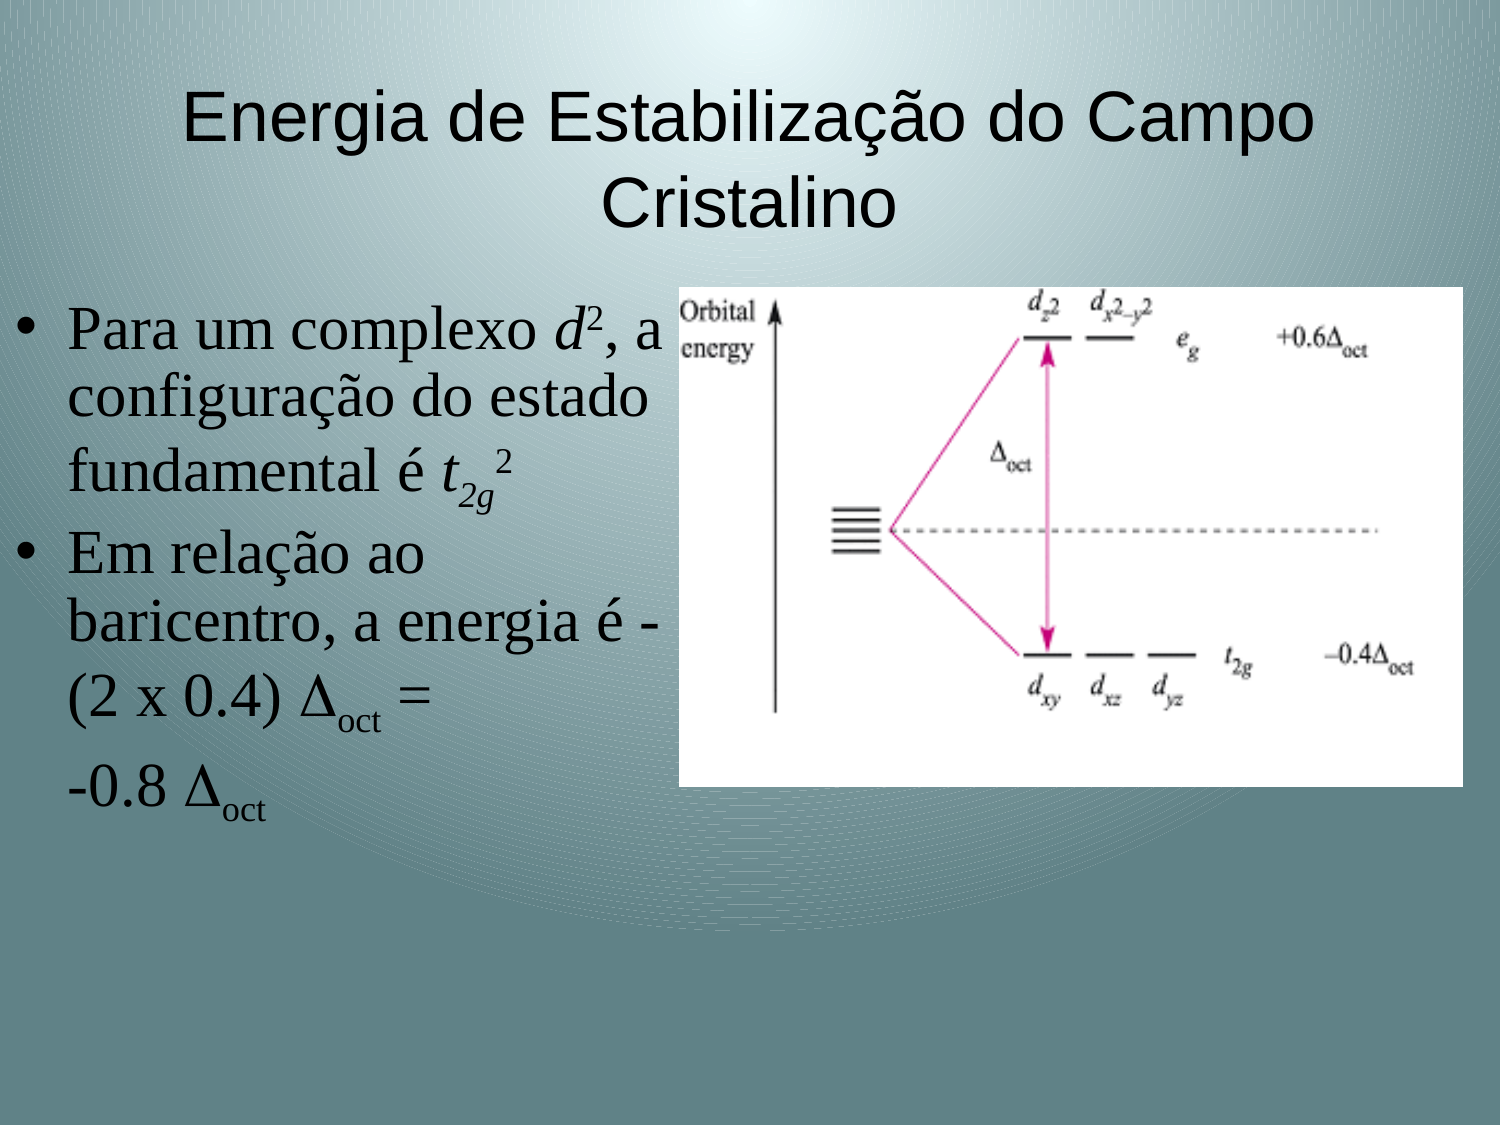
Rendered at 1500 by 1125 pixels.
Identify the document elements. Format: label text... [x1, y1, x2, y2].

title Energia de Estabilização do Campo Cristalino [112, 62, 1388, 250]
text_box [679, 287, 1463, 788]
list Para um complexo d2, a configuração do estado fundamental é t2g2 Em relação ao baricentro, a energia é - (2 x 0.4) oct = -0.8 oct [0, 287, 680, 891]
